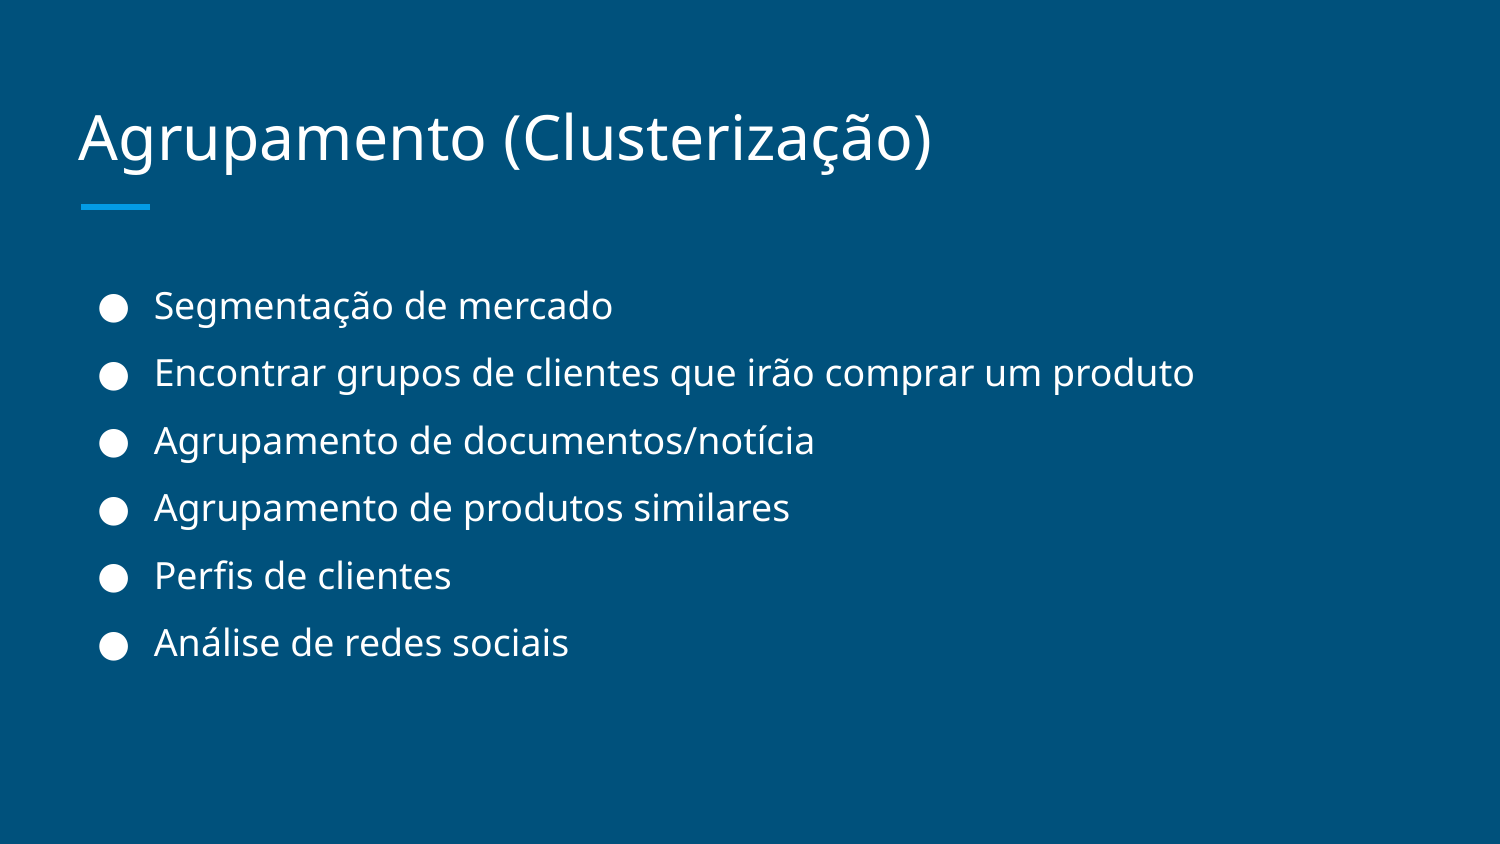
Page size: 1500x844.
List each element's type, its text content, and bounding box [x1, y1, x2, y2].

list Segmentação de mercado Encontrar grupos de clientes que irão comprar um produto Agrupamento de documentos/notícia Agrupamento de produtos similares Perfis de clientes Análise de redes sociais [63, 244, 1437, 749]
title Agrupamento (Clusterização) [63, 75, 1437, 188]
